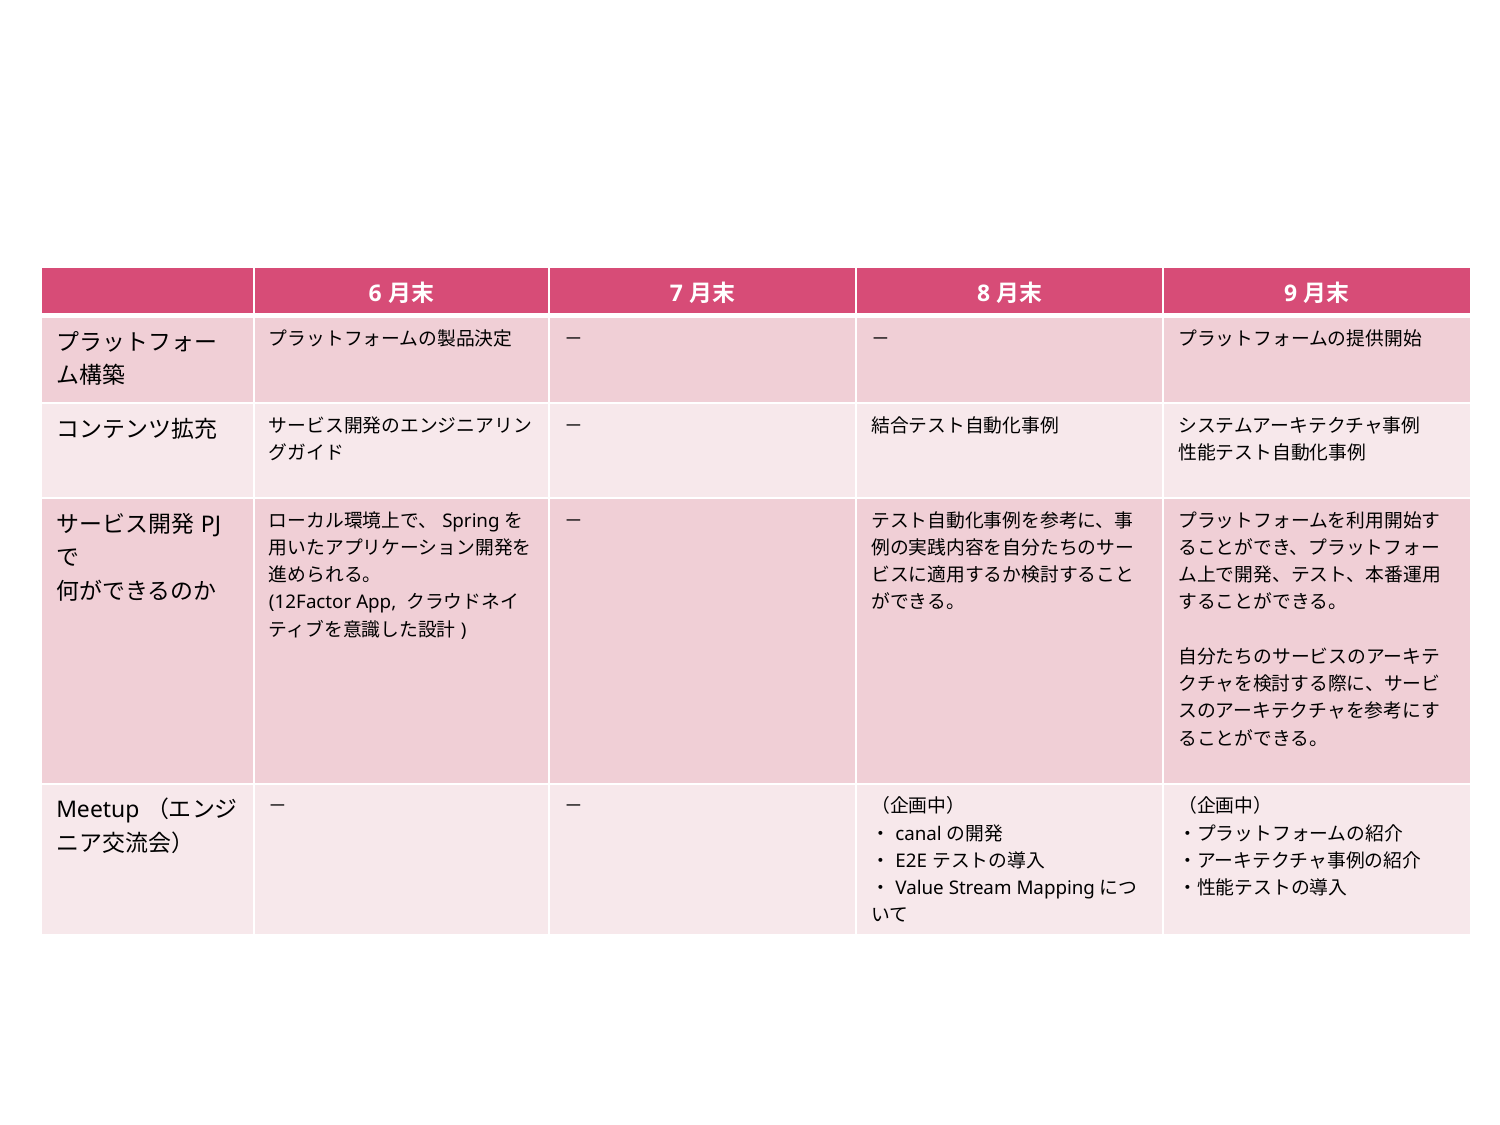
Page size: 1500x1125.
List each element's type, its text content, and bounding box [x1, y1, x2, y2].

table_cell プラットフォームを利用開始することができ、プラットフォーム上で開発、テスト、本番運用することができる。 自分たちのサービスのアーキテクチャを検討する際に、サービスのアーキテクチャを参考にすることができる。 [1164, 499, 1470, 783]
table_cell － [550, 318, 855, 402]
table_cell サービス開発PJで 何ができるのか [42, 499, 253, 783]
table_cell ローカル環境上で、Springを用いたアプリケーション開発を進められる。 (12Factor App, クラウドネイティブを意識した設計) [255, 499, 548, 783]
table_cell 結合テスト自動化事例 [857, 404, 1162, 497]
table_cell － [550, 404, 855, 497]
table_header 7月末 [550, 268, 855, 313]
table_cell システムアーキテクチャ事例 性能テスト自動化事例 [1164, 404, 1470, 497]
table_cell － [255, 785, 548, 934]
table_cell － [857, 318, 1162, 402]
table_cell プラットフォーム構築 [42, 318, 253, 402]
table_cell Meetup（エンジニア交流会） [42, 785, 253, 934]
table_cell テスト自動化事例を参考に、事例の実践内容を自分たちのサービスに適用するか検討することができる。 [857, 499, 1162, 783]
table_header [42, 268, 253, 313]
table_header 8月末 [857, 268, 1162, 313]
table_cell コンテンツ拡充 [42, 404, 253, 497]
table_cell サービス開発のエンジニアリングガイド [255, 404, 548, 497]
table_cell － [550, 499, 855, 783]
table_cell プラットフォームの提供開始 [1164, 318, 1470, 402]
table_header 6月末 [255, 268, 548, 313]
table_header 9月末 [1164, 268, 1470, 313]
table_cell （企画中） ・canalの開発 ・E2Eテストの導入 ・Value Stream Mappingについて [857, 785, 1162, 934]
table_cell － [550, 785, 855, 934]
table_cell プラットフォームの製品決定 [255, 318, 548, 402]
table_cell （企画中） ・プラットフォームの紹介 ・アーキテクチャ事例の紹介 ・性能テストの導入 [1164, 785, 1470, 934]
